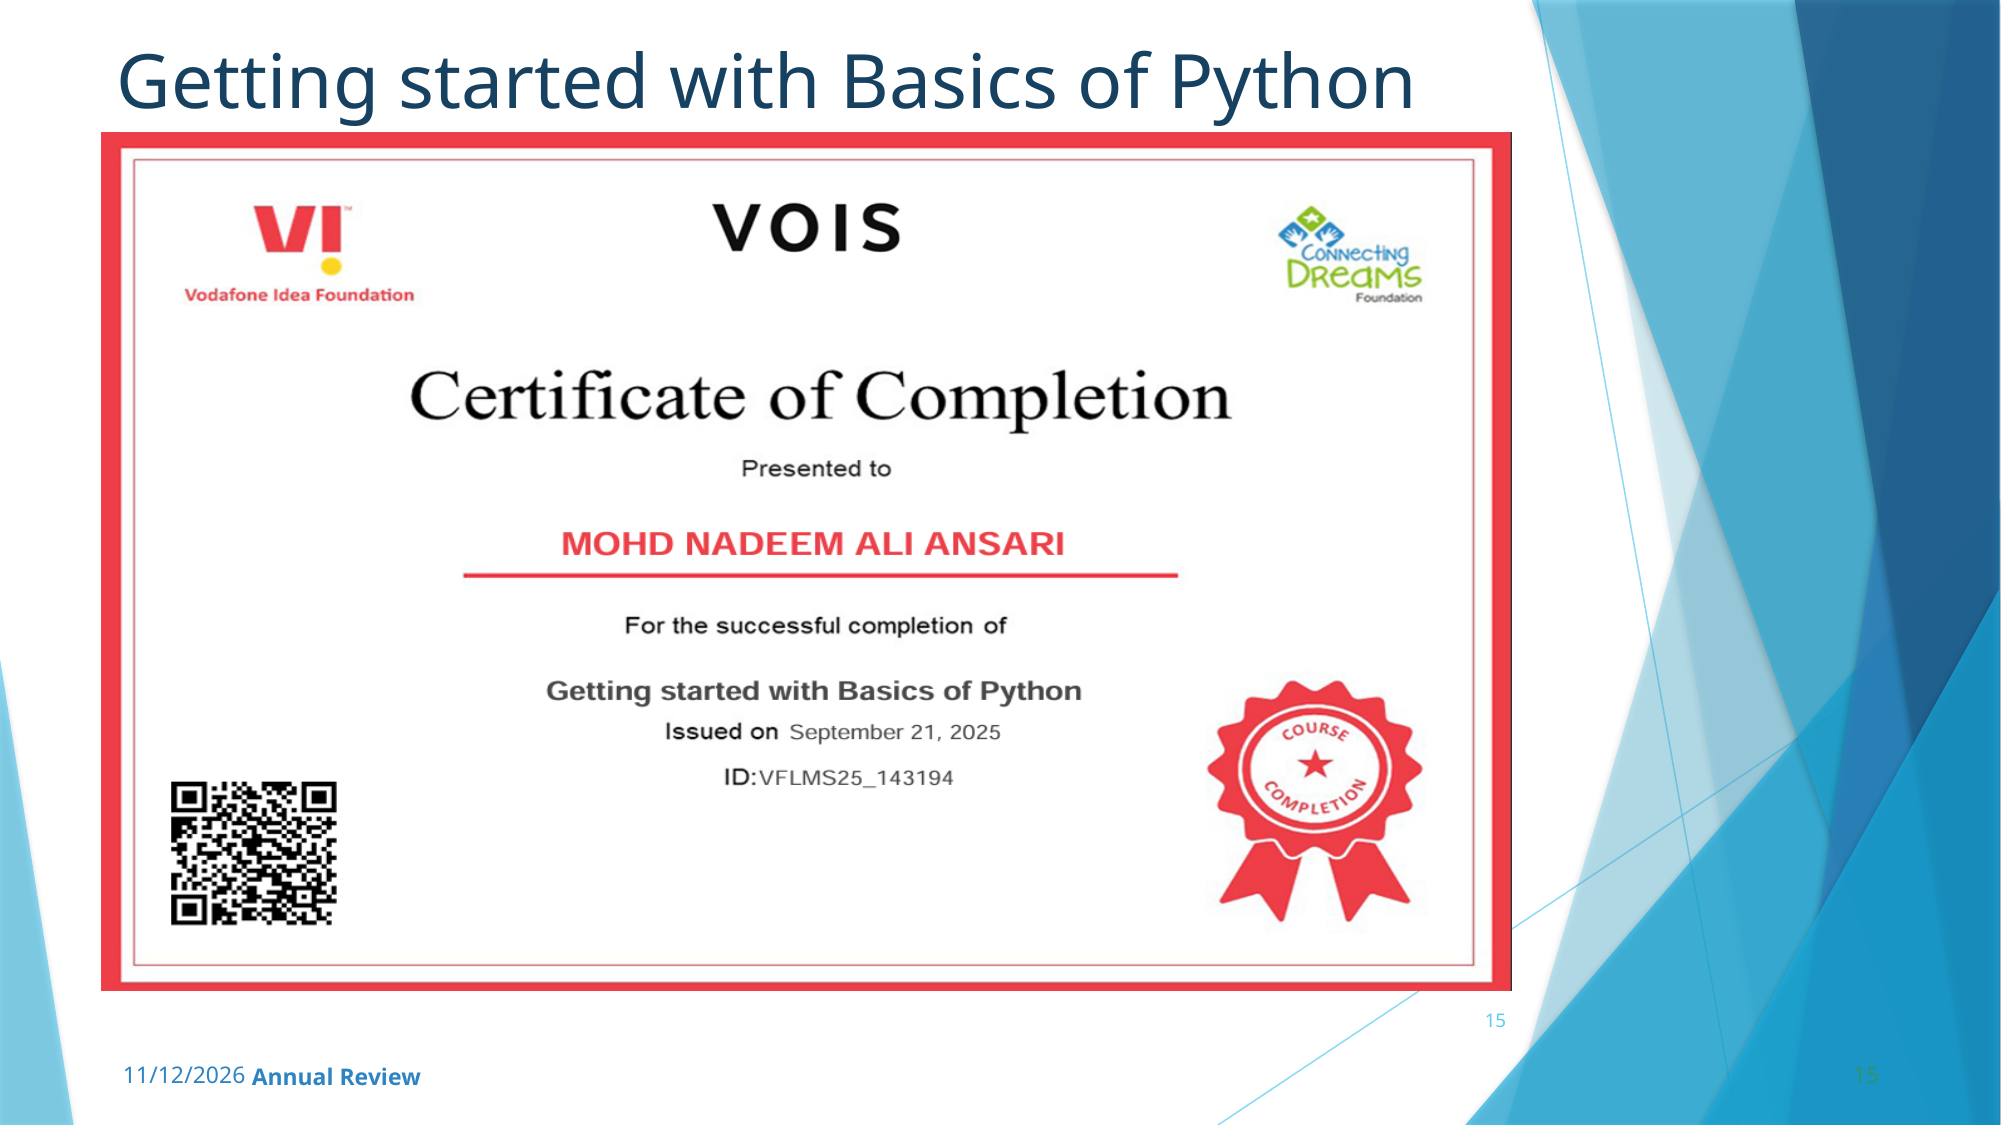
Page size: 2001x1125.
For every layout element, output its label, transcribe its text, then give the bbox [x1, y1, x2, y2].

title Getting started with Basics of Python [101, 25, 1491, 131]
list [101, 131, 1513, 992]
slide_number 15 [1409, 991, 1522, 1051]
